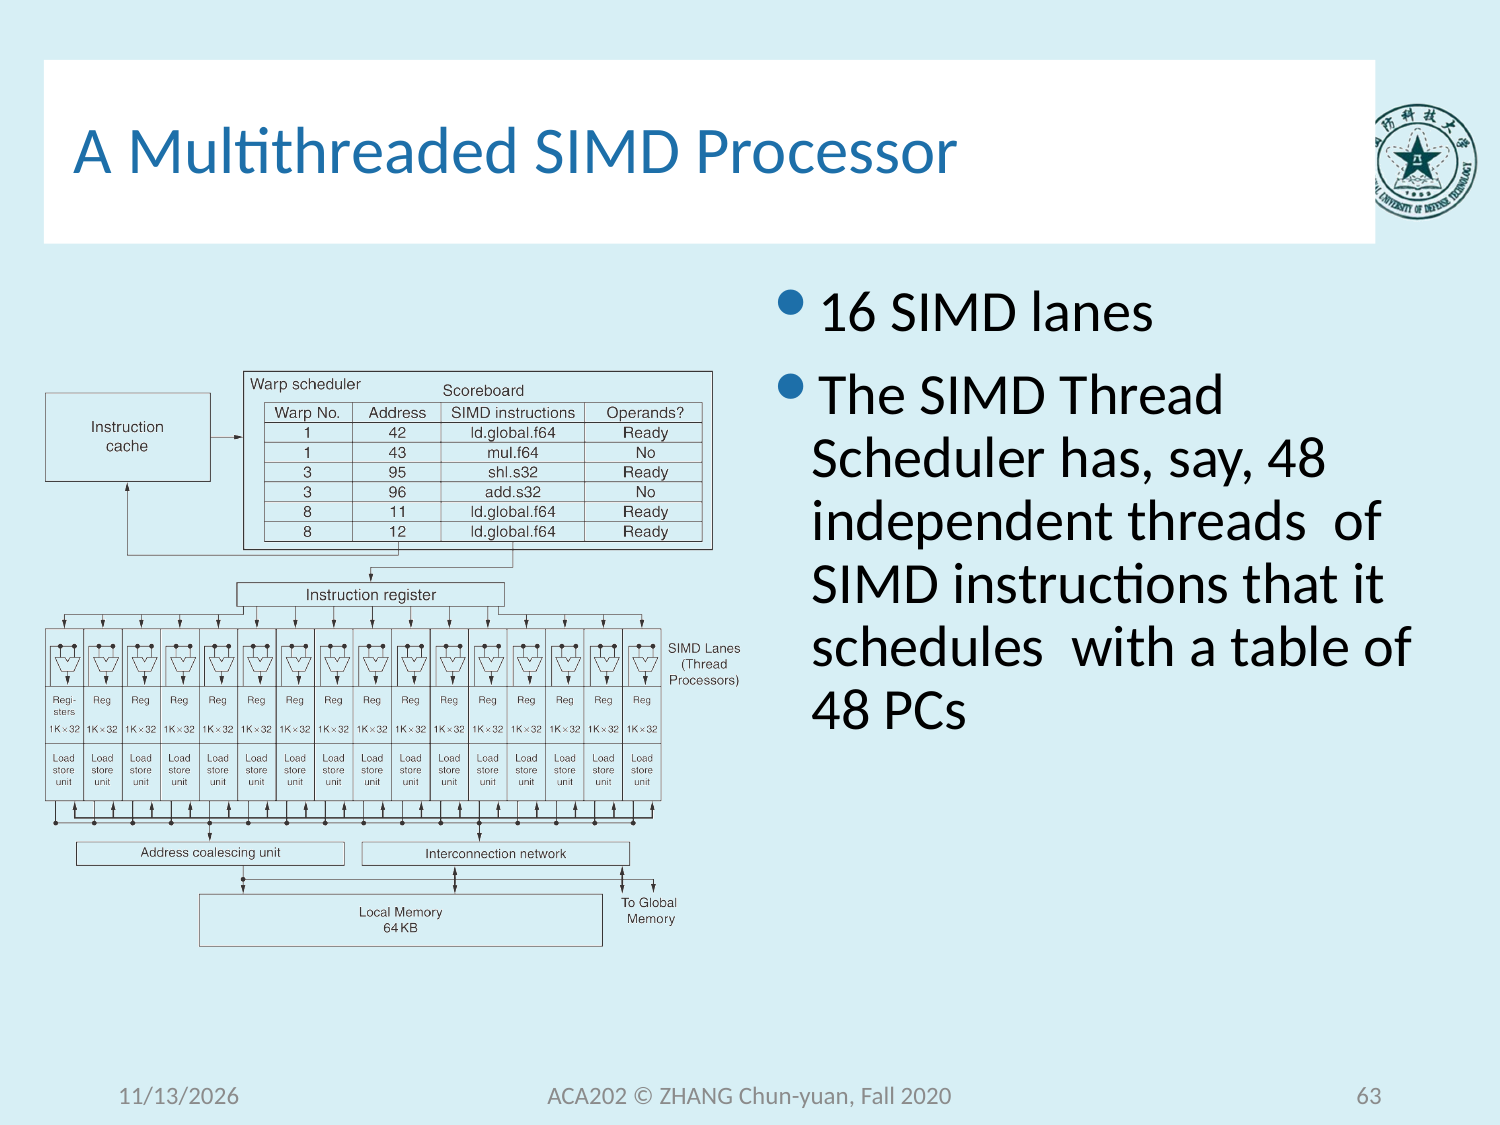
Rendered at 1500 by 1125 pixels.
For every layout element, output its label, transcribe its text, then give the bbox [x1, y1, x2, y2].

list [43, 369, 741, 947]
slide_number 63 [1059, 1064, 1397, 1125]
picture [1376, 102, 1480, 224]
list 16 SIMD lanes The SIMD Thread Scheduler has, say, 48 independent threads of SIMD instructions that it schedules with a table of 48 PCs [759, 273, 1457, 1043]
title A Multithreaded SIMD Processor [43, 59, 1376, 244]
footer ACA202 © ZHANG Chun-yuan, Fall 2020 [496, 1064, 1004, 1125]
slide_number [103, 1064, 441, 1125]
